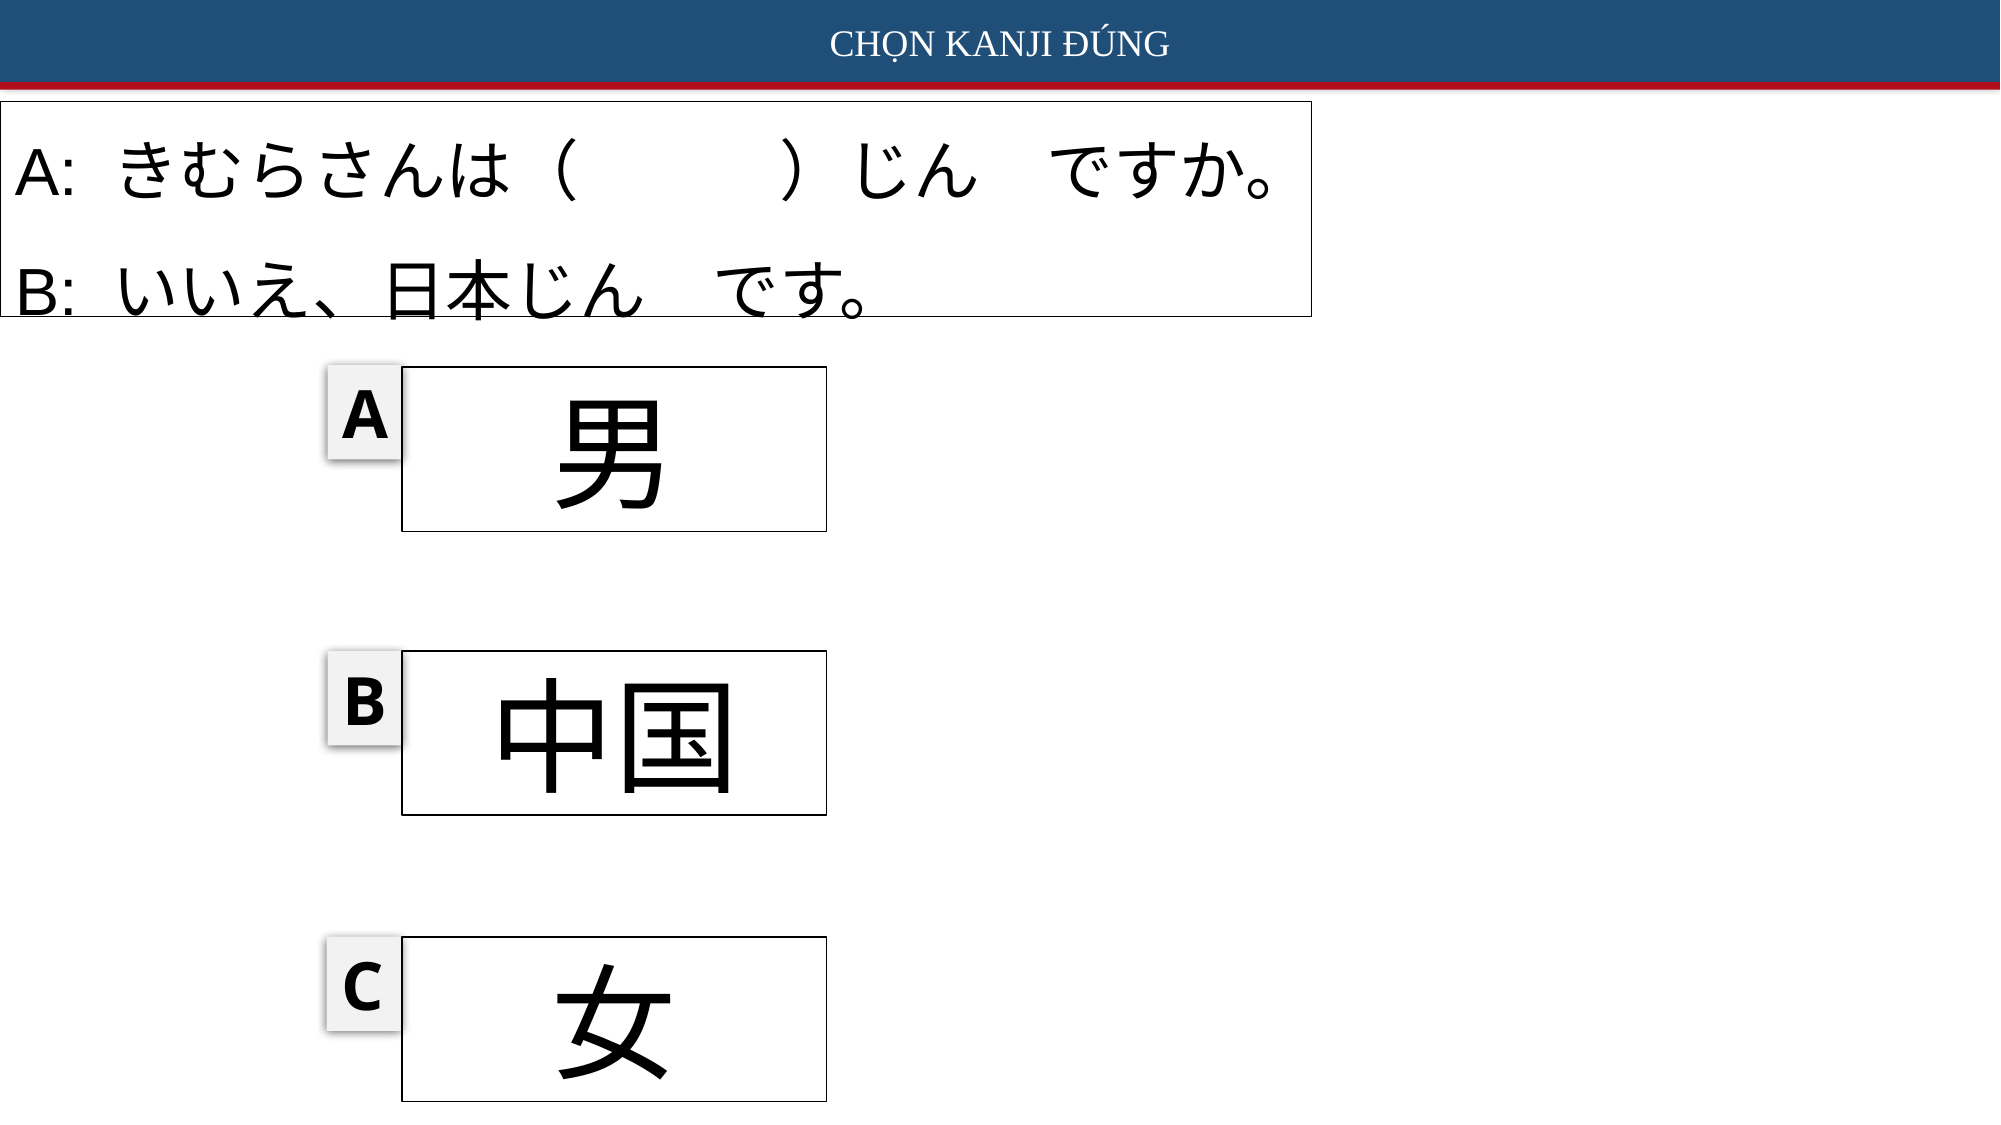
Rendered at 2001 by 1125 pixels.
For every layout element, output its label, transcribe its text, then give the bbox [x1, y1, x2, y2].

text_box 女 [402, 937, 827, 1102]
text_box 男 [402, 367, 827, 532]
text_box B [327, 651, 402, 746]
text_box CHỌN KANJI ĐÚNG [0, 0, 2000, 81]
text_box [0, 81, 2000, 91]
text_box C [326, 936, 403, 1031]
text_box A: きむらさんは（ ）じん ですか。 B: いいえ、日本じん です。 [0, 101, 1312, 317]
text_box A [327, 365, 404, 460]
text_box 中国 [402, 650, 827, 816]
